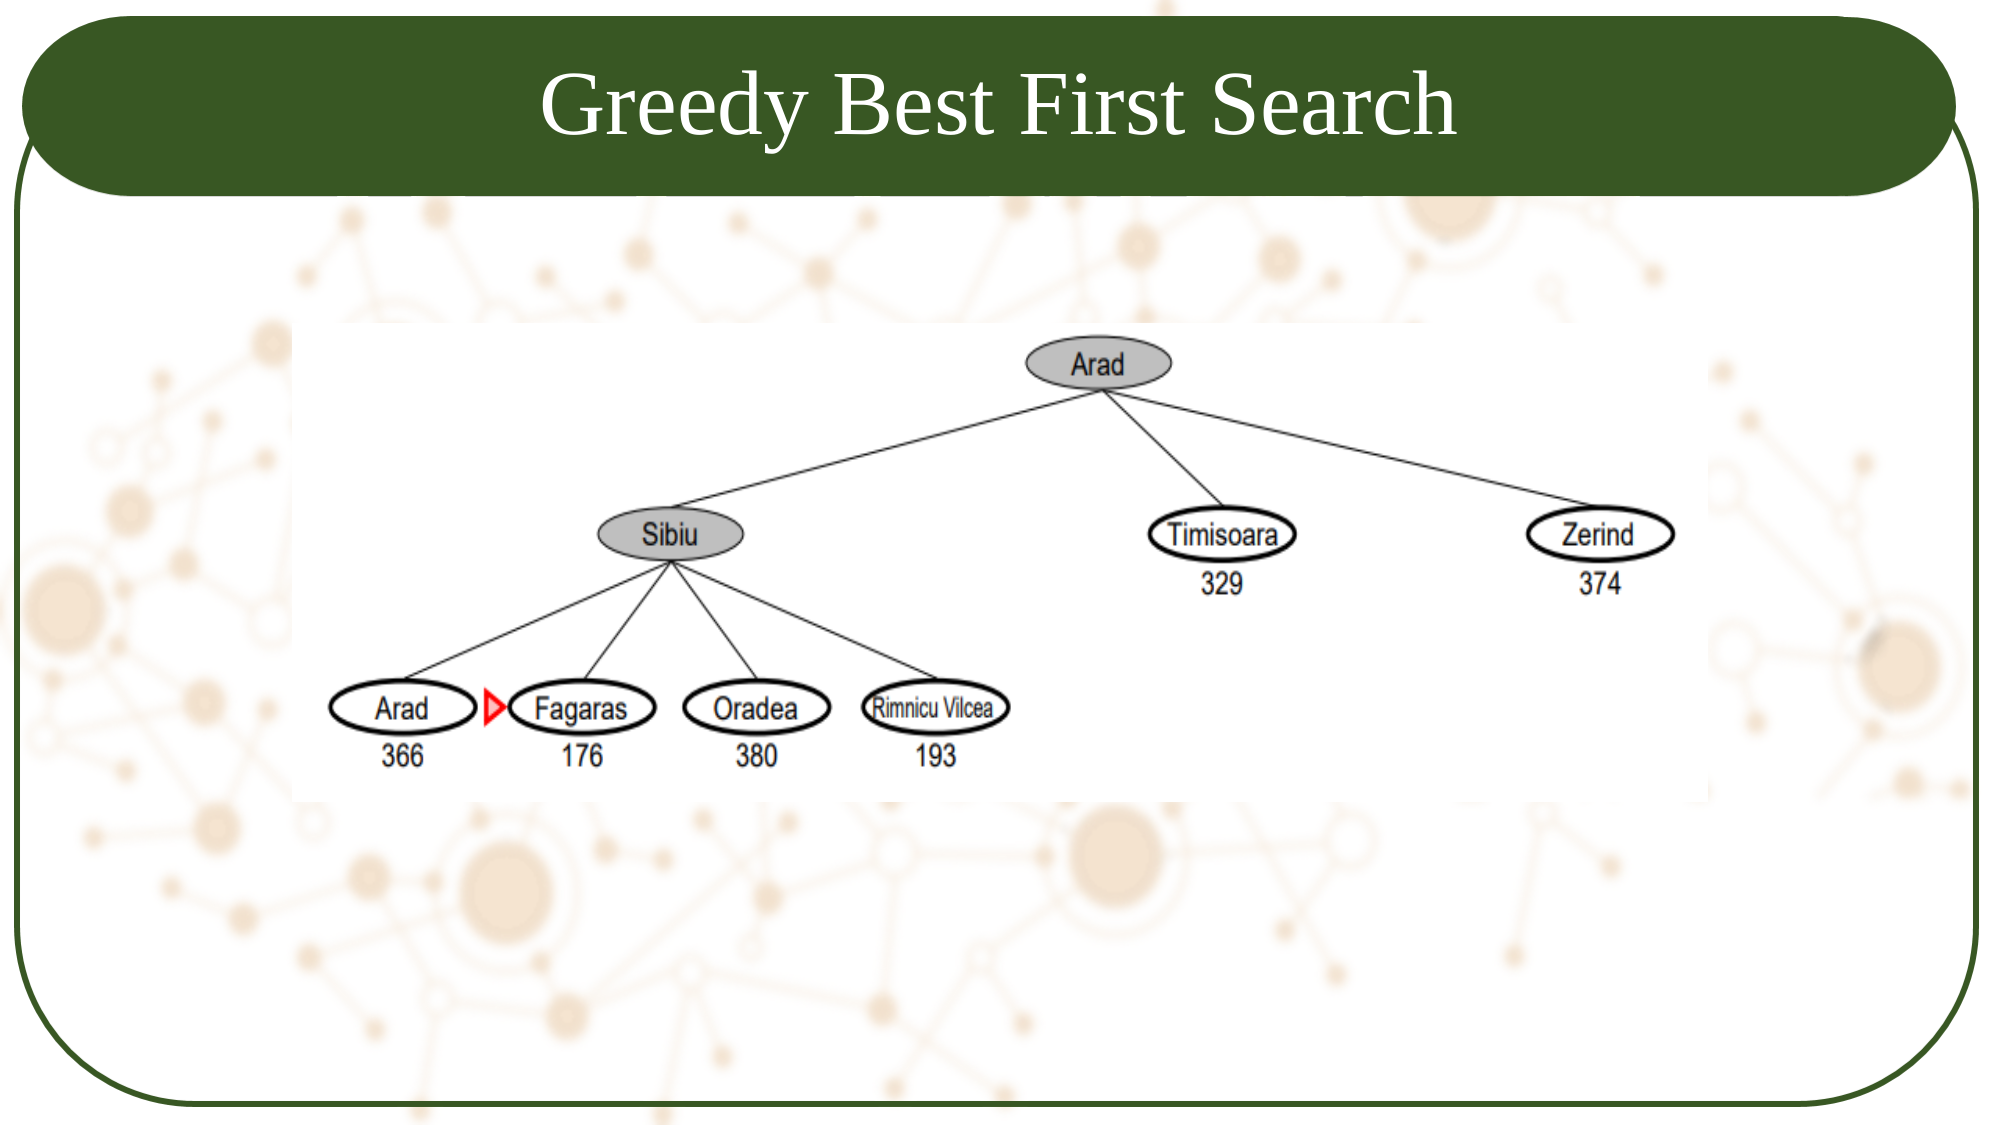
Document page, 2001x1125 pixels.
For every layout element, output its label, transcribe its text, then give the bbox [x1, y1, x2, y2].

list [292, 323, 1708, 802]
title Greedy Best First Search [137, 23, 1863, 186]
picture [0, 0, 2001, 1125]
